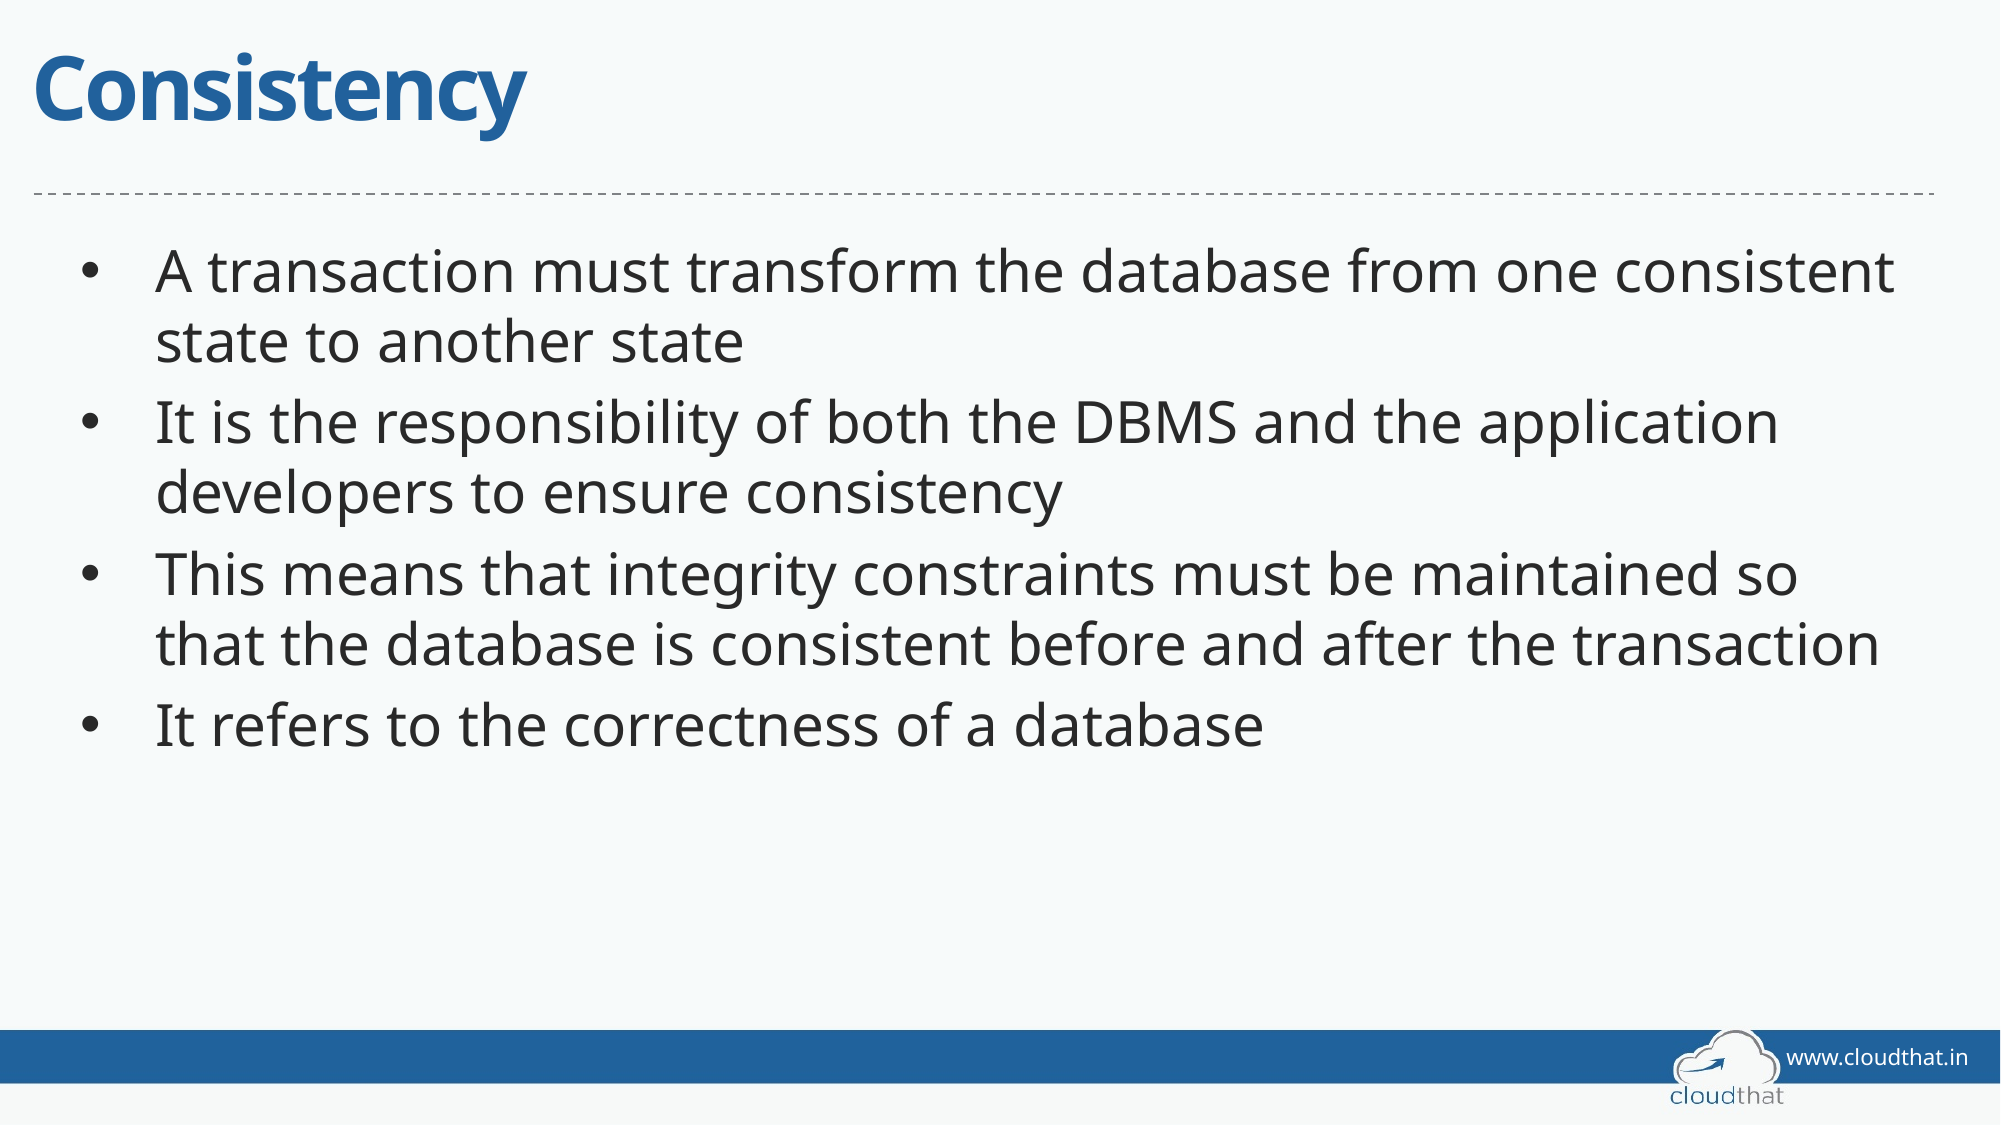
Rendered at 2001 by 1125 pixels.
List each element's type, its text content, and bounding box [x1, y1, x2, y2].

picture [0, 1026, 2001, 1124]
title Consistency [31, 30, 1935, 139]
list A transaction must transform the database from one consistent state to another state It is the responsibility of both the DBMS and the application developers to ensure consistency This means that integrity constraints must be maintained so that the database is consistent before and after the transaction It refers to the correctness of a database [64, 226, 1935, 1003]
